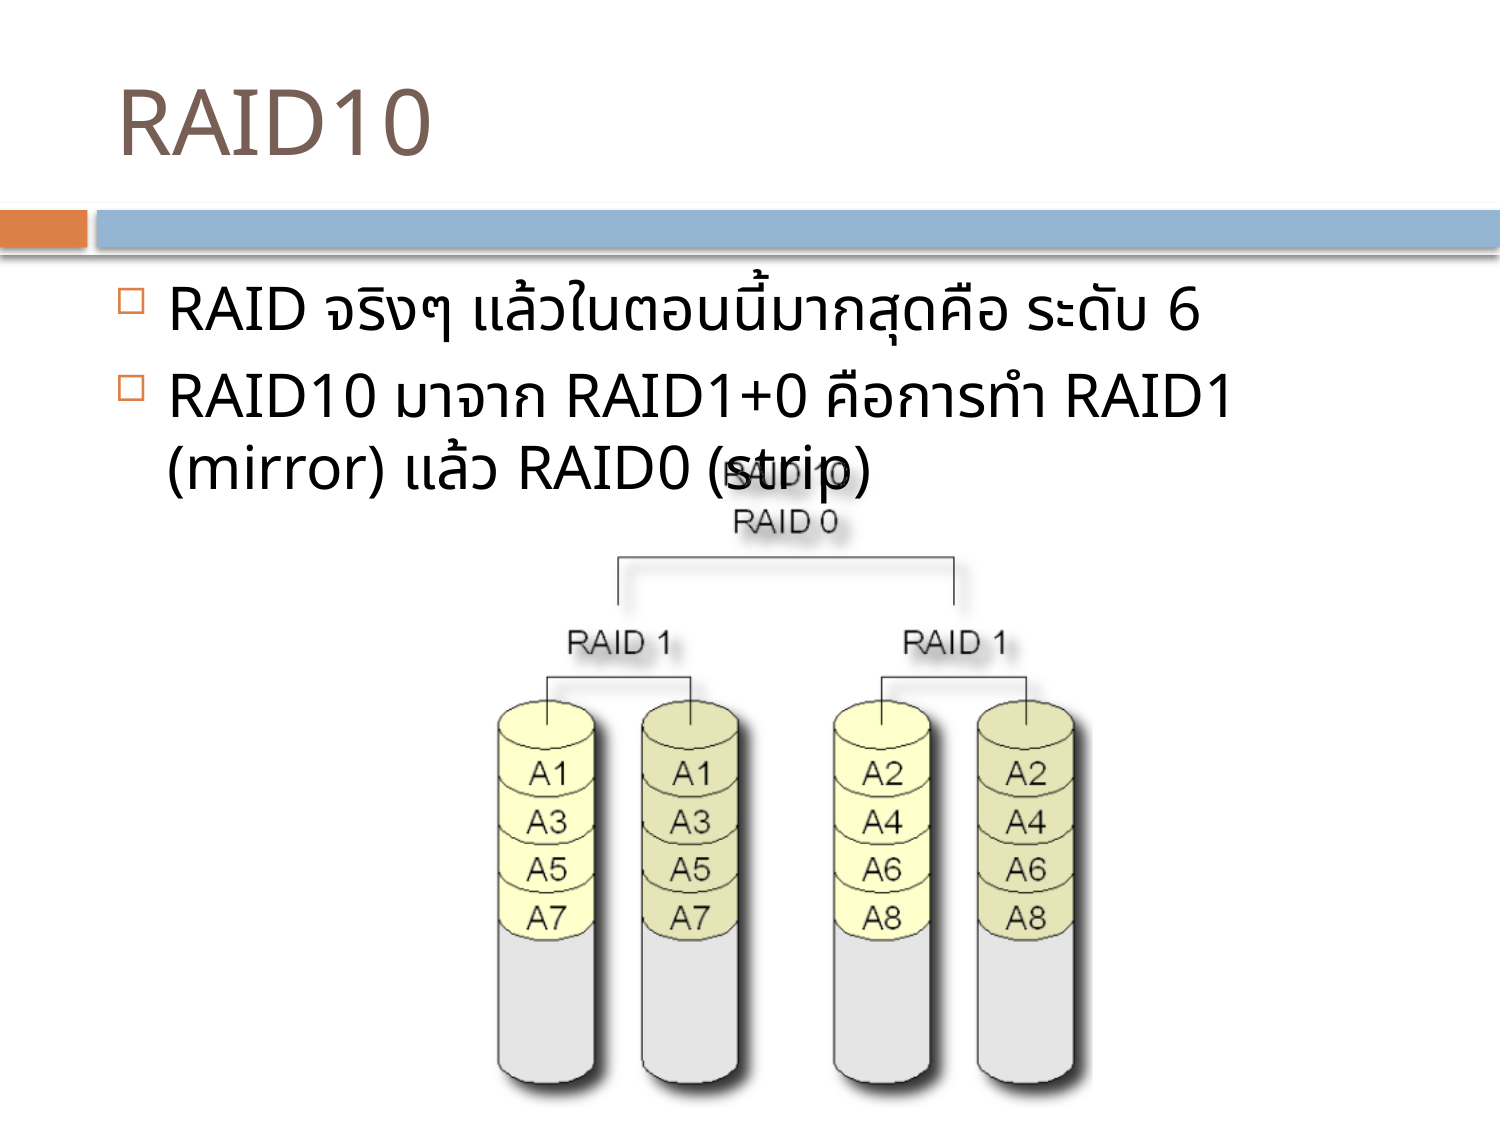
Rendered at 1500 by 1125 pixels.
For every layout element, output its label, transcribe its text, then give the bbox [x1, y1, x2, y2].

picture [489, 455, 1093, 1109]
list RAID จริงๆ แล้วในตอนนี้มากสุดคือ ระดับ 6 RAID10 มาจาก RAID1+0 คือการทำ RAID1 (mirror) แล้ว RAID0 (strip) [100, 262, 1438, 1000]
title RAID10 [100, 37, 1438, 200]
